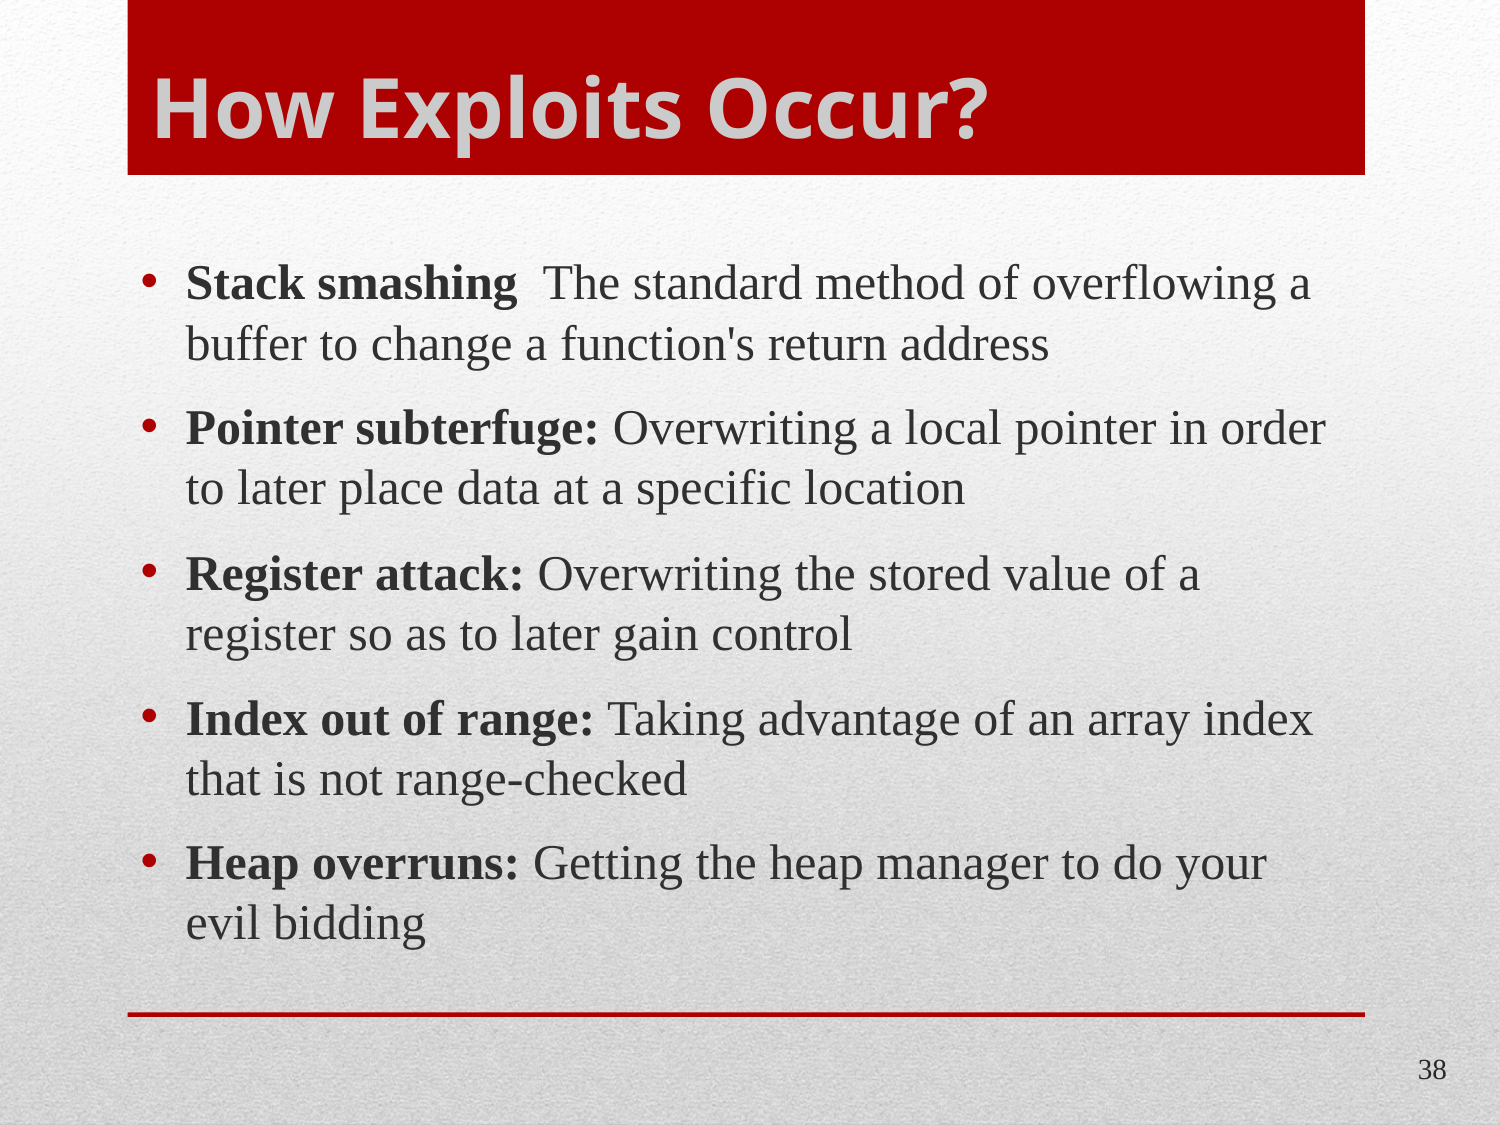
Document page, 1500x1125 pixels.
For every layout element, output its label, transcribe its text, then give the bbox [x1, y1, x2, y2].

title How Exploits Occur? [135, 0, 1248, 163]
slide_number 38 [1337, 1037, 1463, 1098]
list Stack smashing The standard method of overflowing a buffer to change a function's return address Pointer subterfuge: Overwriting a local pointer in order to later place data at a specific location Register attack: Overwriting the stored value of a register so as to later gain control Index out of range: Taking advantage of an array index that is not range-checked Heap overruns: Getting the heap manager to do your evil bidding [125, 174, 1363, 1025]
